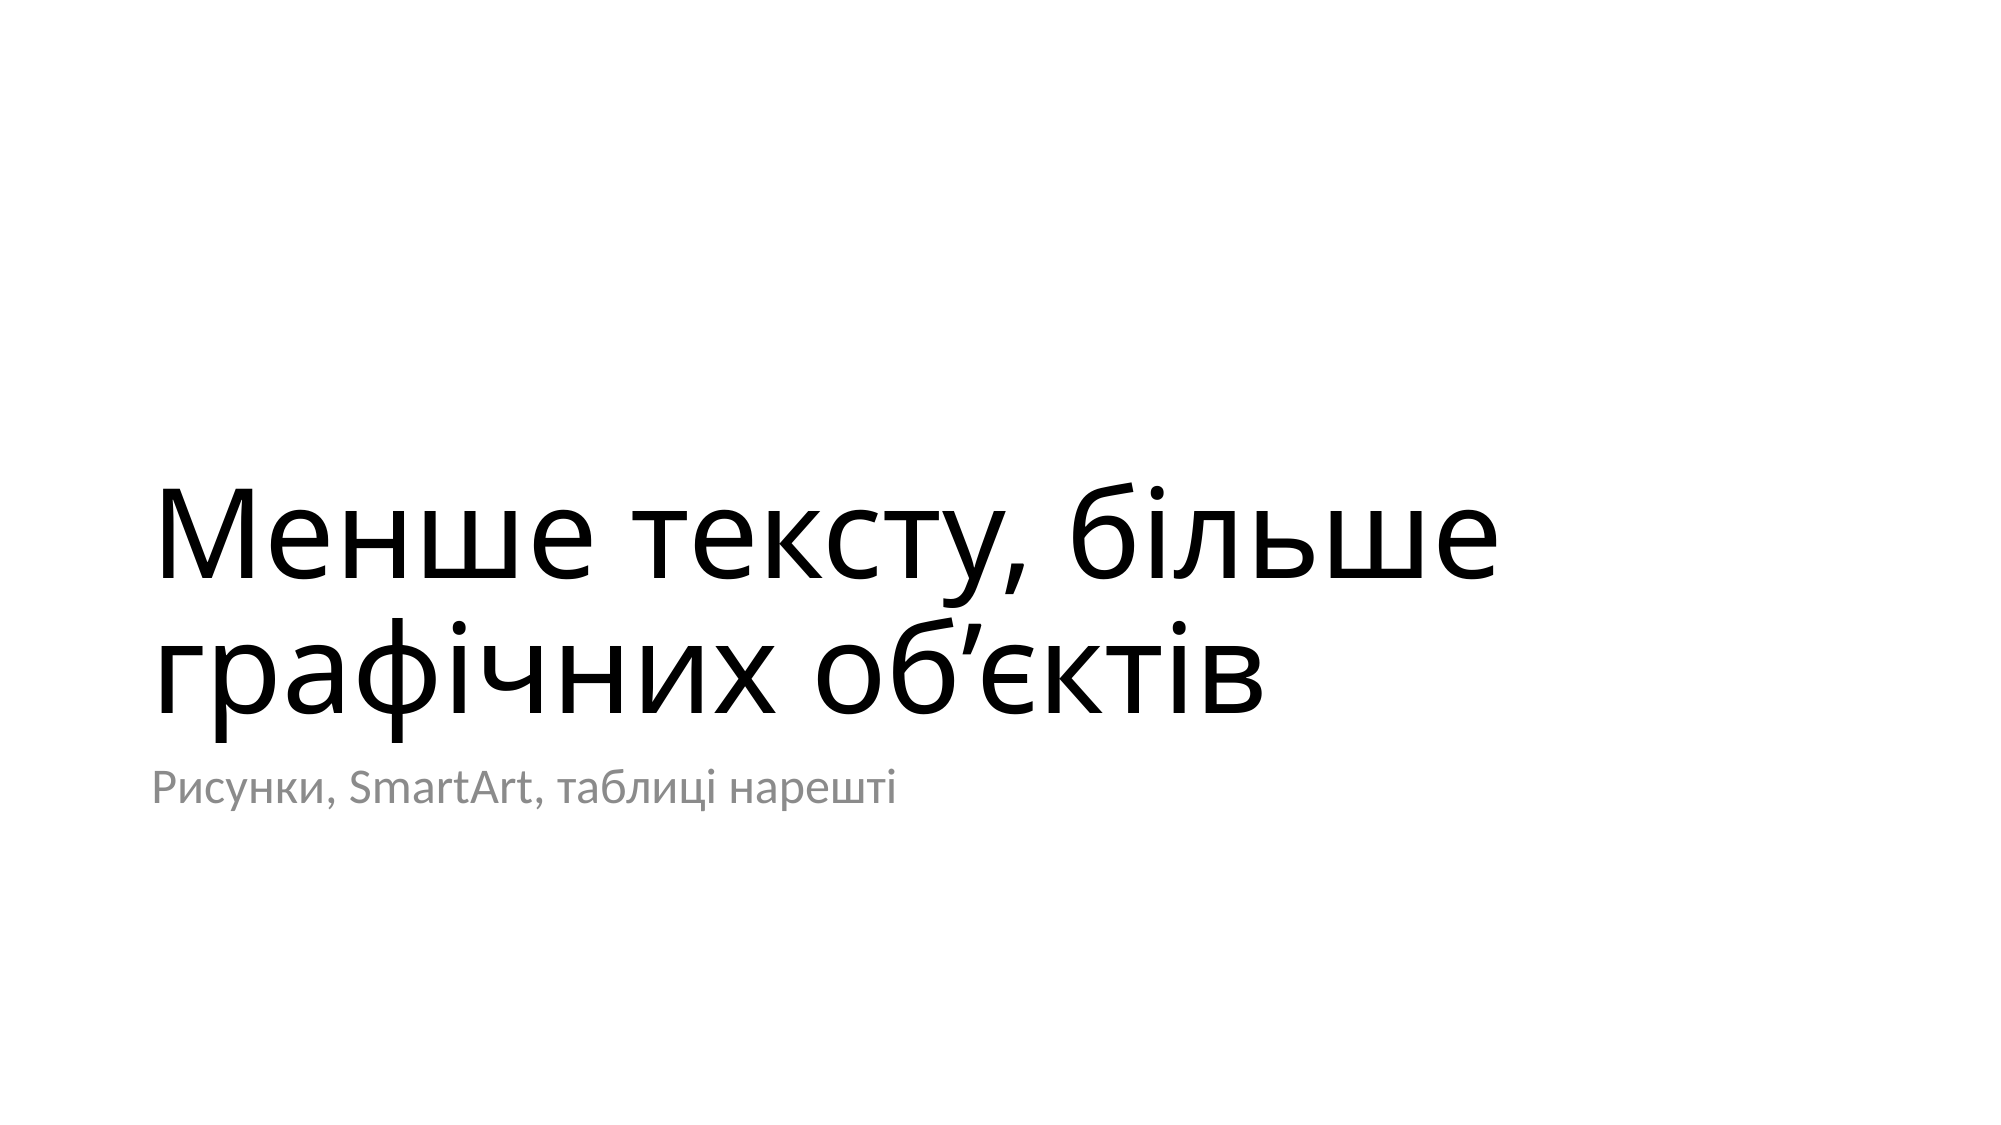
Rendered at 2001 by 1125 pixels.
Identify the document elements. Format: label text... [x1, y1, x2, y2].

list Рисунки, SmartArt, таблиці нарешті [136, 752, 1862, 999]
title Менше тексту, більше графічних об’єктів [136, 280, 1862, 749]
